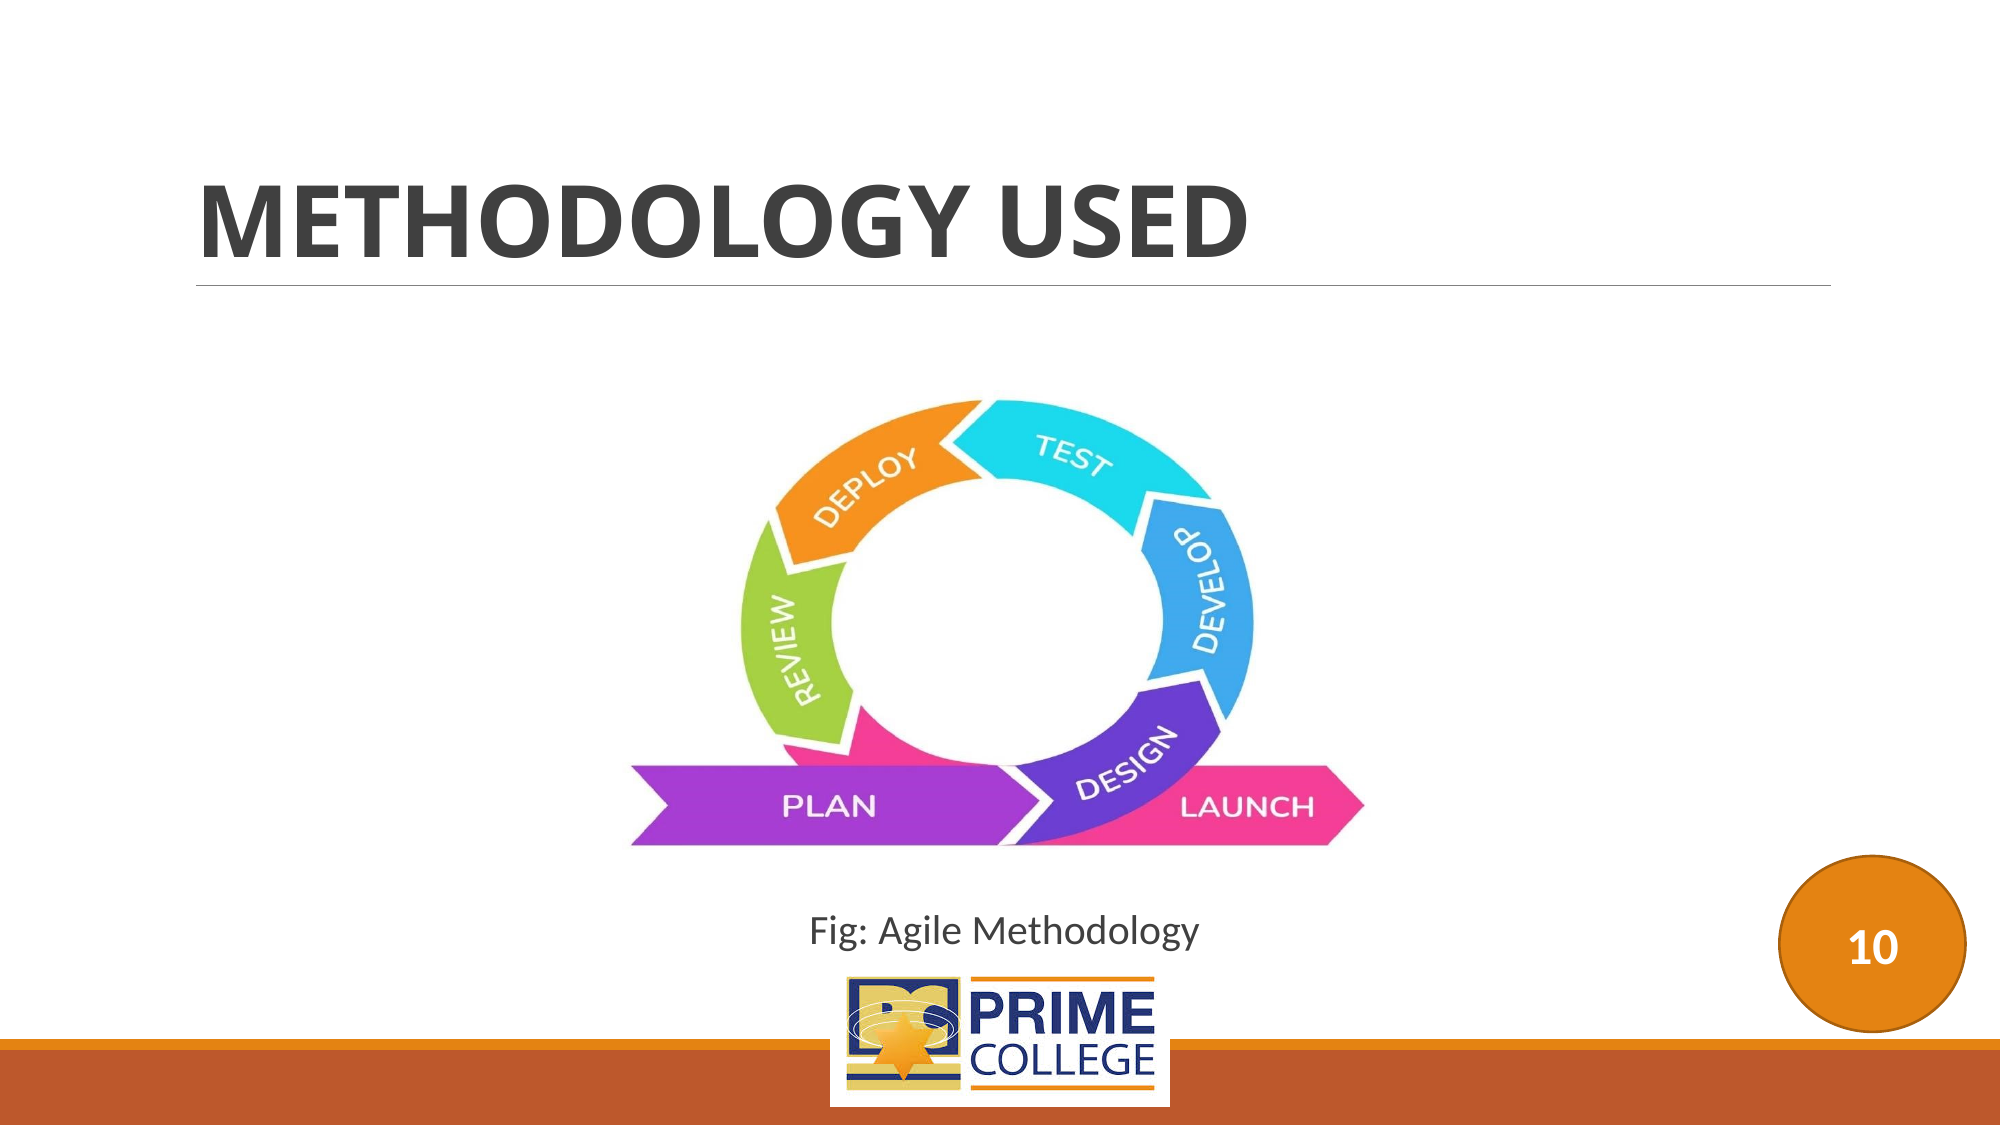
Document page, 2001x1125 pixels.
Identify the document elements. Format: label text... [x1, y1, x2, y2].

picture [566, 379, 1434, 887]
text_box 10 [1778, 854, 1967, 1034]
title METHODOLOGY USED [180, 47, 1830, 285]
list Fig: Agile Methodology [180, 302, 1830, 963]
picture [830, 960, 1170, 1107]
